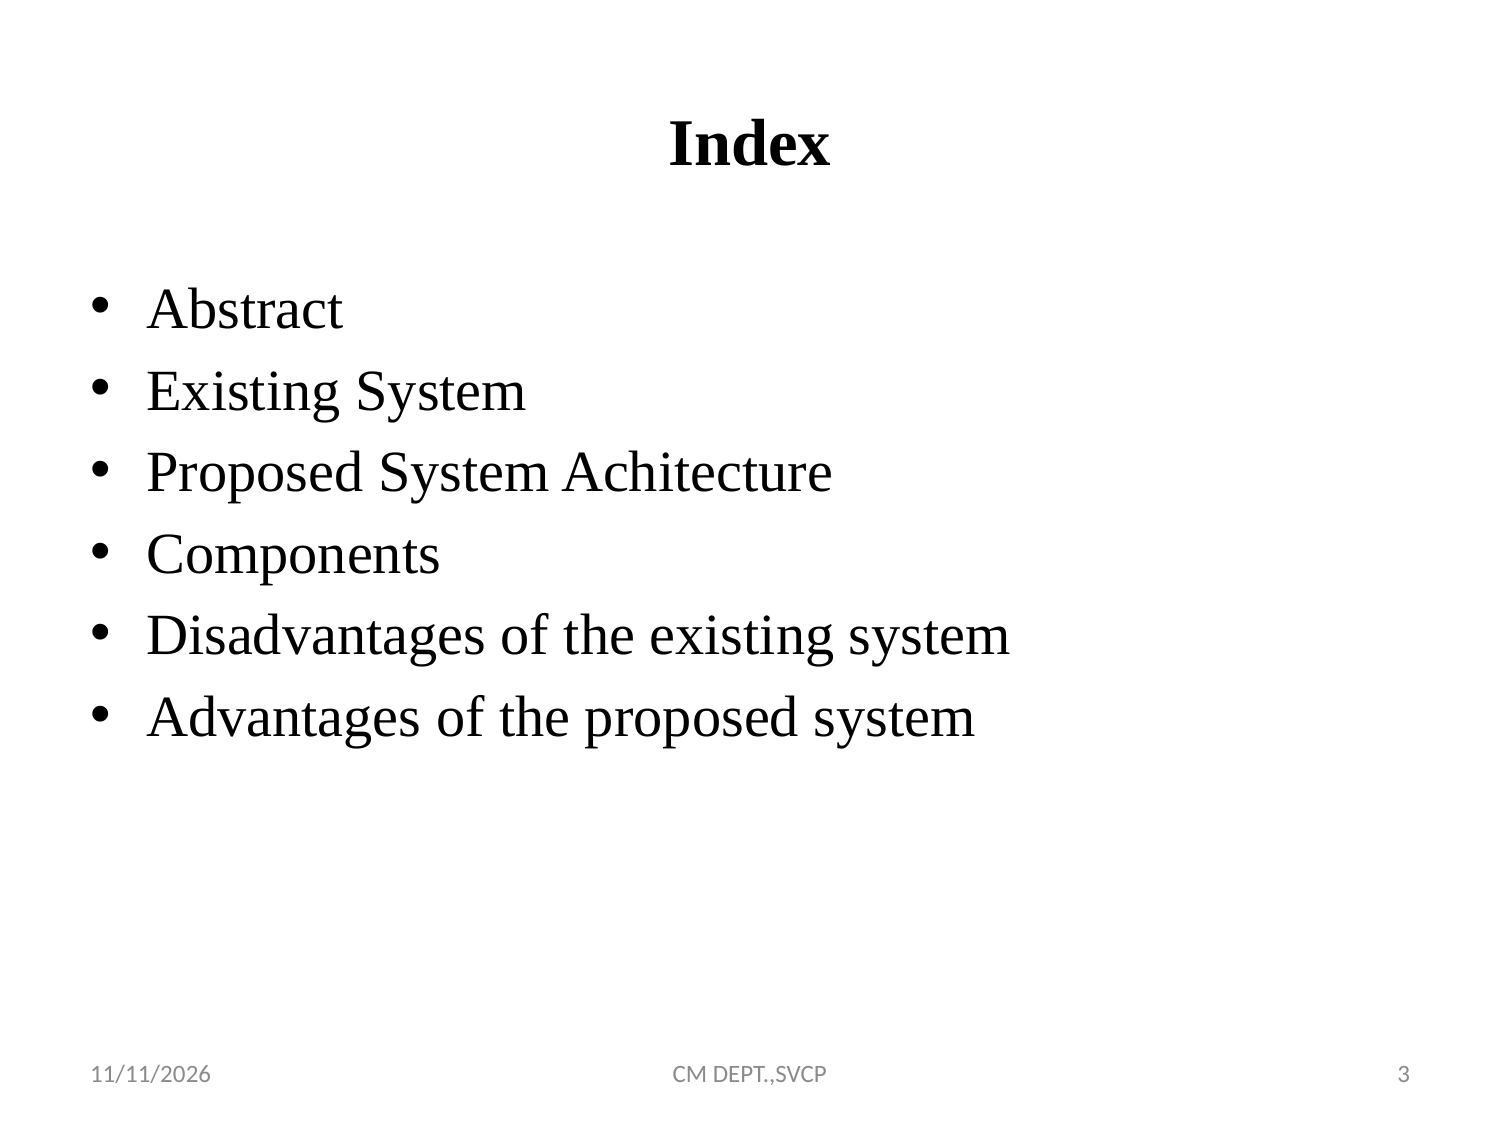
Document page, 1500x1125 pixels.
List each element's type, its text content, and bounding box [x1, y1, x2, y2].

list Abstract Existing System Proposed System Achitecture Components Disadvantages of the existing system Advantages of the proposed system [75, 262, 1425, 1005]
footer CM DEPT.,SVCP [512, 1042, 988, 1103]
title Index [75, 45, 1425, 233]
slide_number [75, 1042, 425, 1103]
slide_number 3 [1074, 1042, 1425, 1103]
